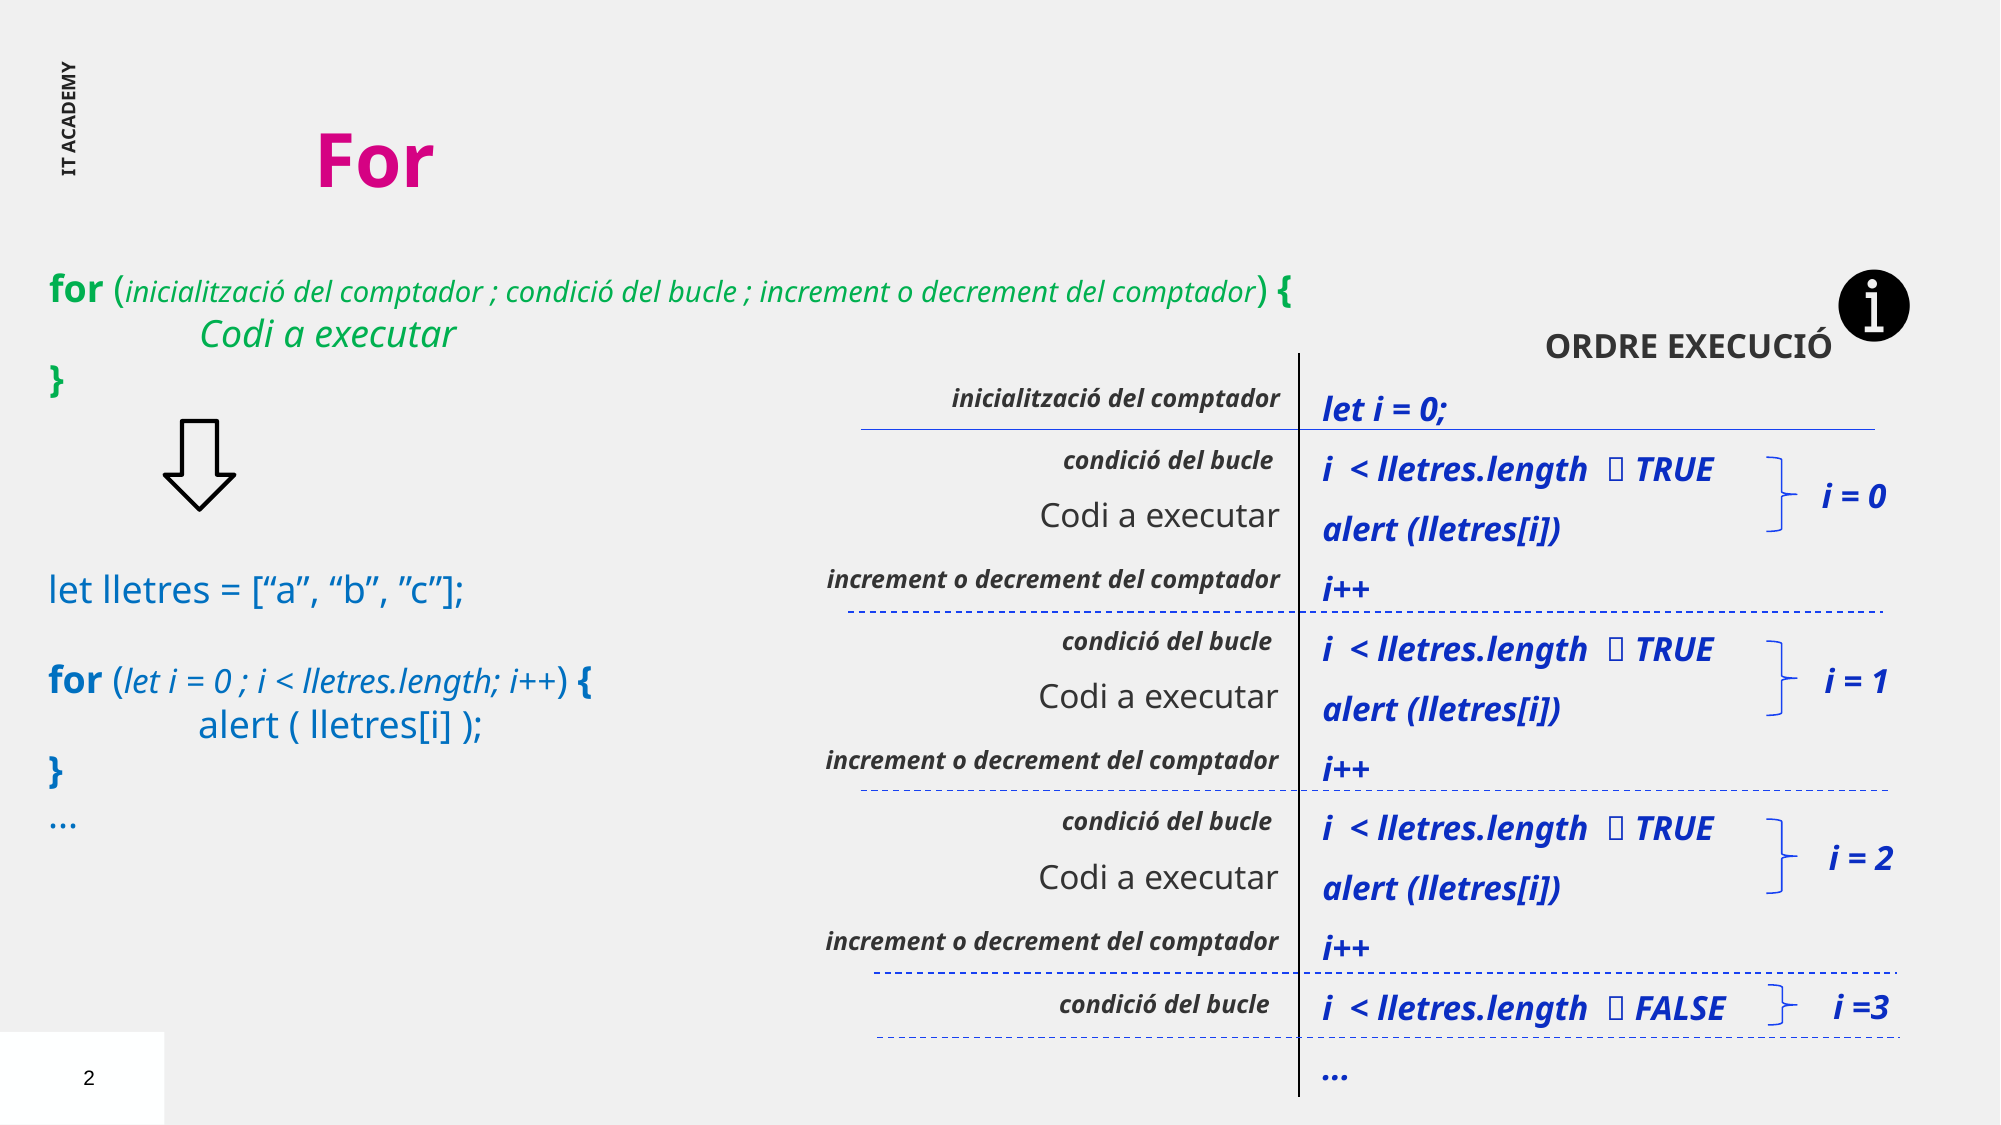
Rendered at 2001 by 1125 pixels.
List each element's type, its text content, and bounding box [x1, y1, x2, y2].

text_box condició del bucle [1002, 444, 1281, 475]
text_box ORDRE EXECUCIÓ [1535, 324, 1834, 365]
text_box [1766, 640, 1798, 717]
text_box IT ACADEMY [49, 54, 87, 184]
text_box [1766, 456, 1798, 533]
text_box For [314, 129, 1382, 213]
text_box i = 1 [1824, 659, 1908, 700]
text_box let i = 0; i < lletres.length  TRUE alert (lletres[i]) i++ i < lletres.length  TRUE alert (lletres[i]) i++ i < lletres.length  TRUE alert (lletres[i]) i++ i < lletres.length  FALSE ... [1322, 1046, 1822, 1088]
text_box Codi a executar [982, 494, 1281, 535]
text_box Codi a executar [981, 675, 1280, 716]
text_box [1766, 818, 1798, 895]
text_box [1767, 984, 1798, 1026]
text_box i = 2 [1829, 837, 1913, 878]
text_box let i = 0; i < lletres.length  TRUE alert (lletres[i]) i++ i < lletres.length  TRUE alert (lletres[i]) i++ i < lletres.length  TRUE alert (lletres[i]) i++ i < lletres.length  FALSE ... [1322, 799, 1822, 972]
text_box i =3 [1833, 986, 1917, 1027]
text_box [162, 418, 237, 512]
picture [1828, 260, 1920, 351]
text_box condició del bucle [998, 988, 1277, 1019]
text_box let lletres = [“a”, “b”, ”c”]; for (let i = 0 ; i < lletres.length; i++) { alert ( lletres[i] ); } ... [48, 566, 734, 882]
text_box let i = 0; i < lletres.length  TRUE alert (lletres[i]) i++ i < lletres.length  TRUE alert (lletres[i]) i++ i < lletres.length  TRUE alert (lletres[i]) i++ i < lletres.length  FALSE ... [1322, 368, 1822, 428]
text_box 2 [68, 1057, 113, 1097]
text_box let i = 0; i < lletres.length  TRUE alert (lletres[i]) i++ i < lletres.length  TRUE alert (lletres[i]) i++ i < lletres.length  TRUE alert (lletres[i]) i++ i < lletres.length  FALSE ... [1322, 438, 1822, 610]
text_box let i = 0; i < lletres.length  TRUE alert (lletres[i]) i++ i < lletres.length  TRUE alert (lletres[i]) i++ i < lletres.length  TRUE alert (lletres[i]) i++ i < lletres.length  FALSE ... [1322, 982, 1822, 1036]
text_box let i = 0; i < lletres.length  TRUE alert (lletres[i]) i++ i < lletres.length  TRUE alert (lletres[i]) i++ i < lletres.length  TRUE alert (lletres[i]) i++ i < lletres.length  FALSE ... [1322, 619, 1822, 789]
text_box Codi a executar [981, 855, 1280, 896]
text_box increment o decrement del comptador [701, 744, 1280, 775]
text_box condició del bucle [1001, 625, 1280, 656]
text_box increment o decrement del comptador [702, 563, 1281, 594]
text_box increment o decrement del comptador [701, 924, 1280, 955]
text_box for (inicialització del comptador ; condició del bucle ; increment o decrement del comptador) { Codi a executar } [49, 264, 1419, 400]
text_box inicialització del comptador [873, 382, 1281, 413]
text_box i = 0 [1821, 474, 1905, 515]
text_box condició del bucle [1001, 805, 1280, 836]
